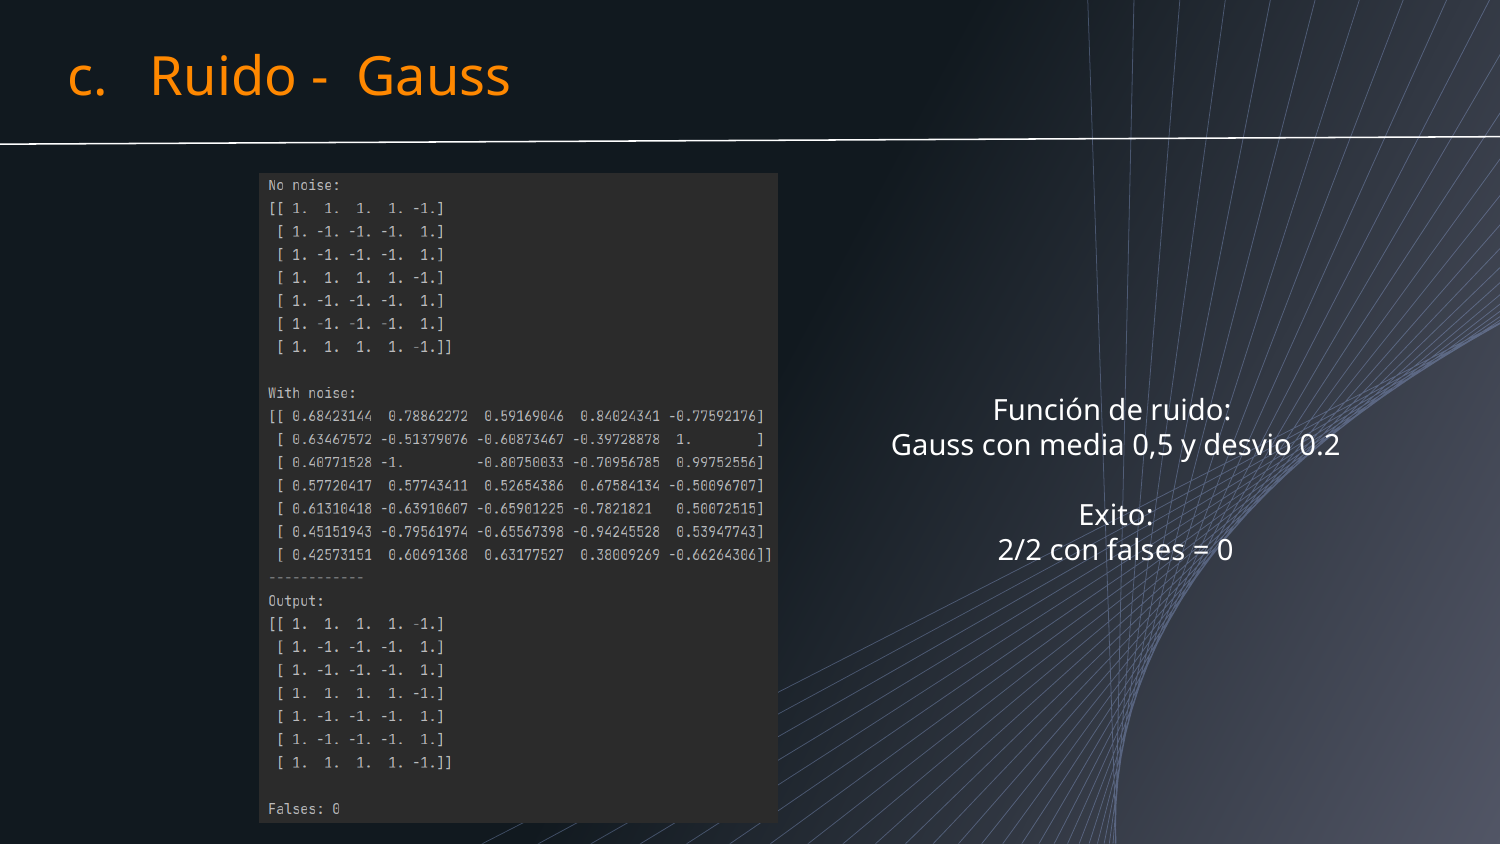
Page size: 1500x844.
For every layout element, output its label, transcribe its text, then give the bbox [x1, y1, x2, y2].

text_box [0, 135, 1500, 145]
title c. Ruido - Gauss [67, 28, 1178, 108]
picture [259, 172, 779, 823]
text_box Función de ruido: Gauss con media 0,5 y desvio 0.2 Exito: 2/2 con falses = 0 [867, 376, 1365, 617]
